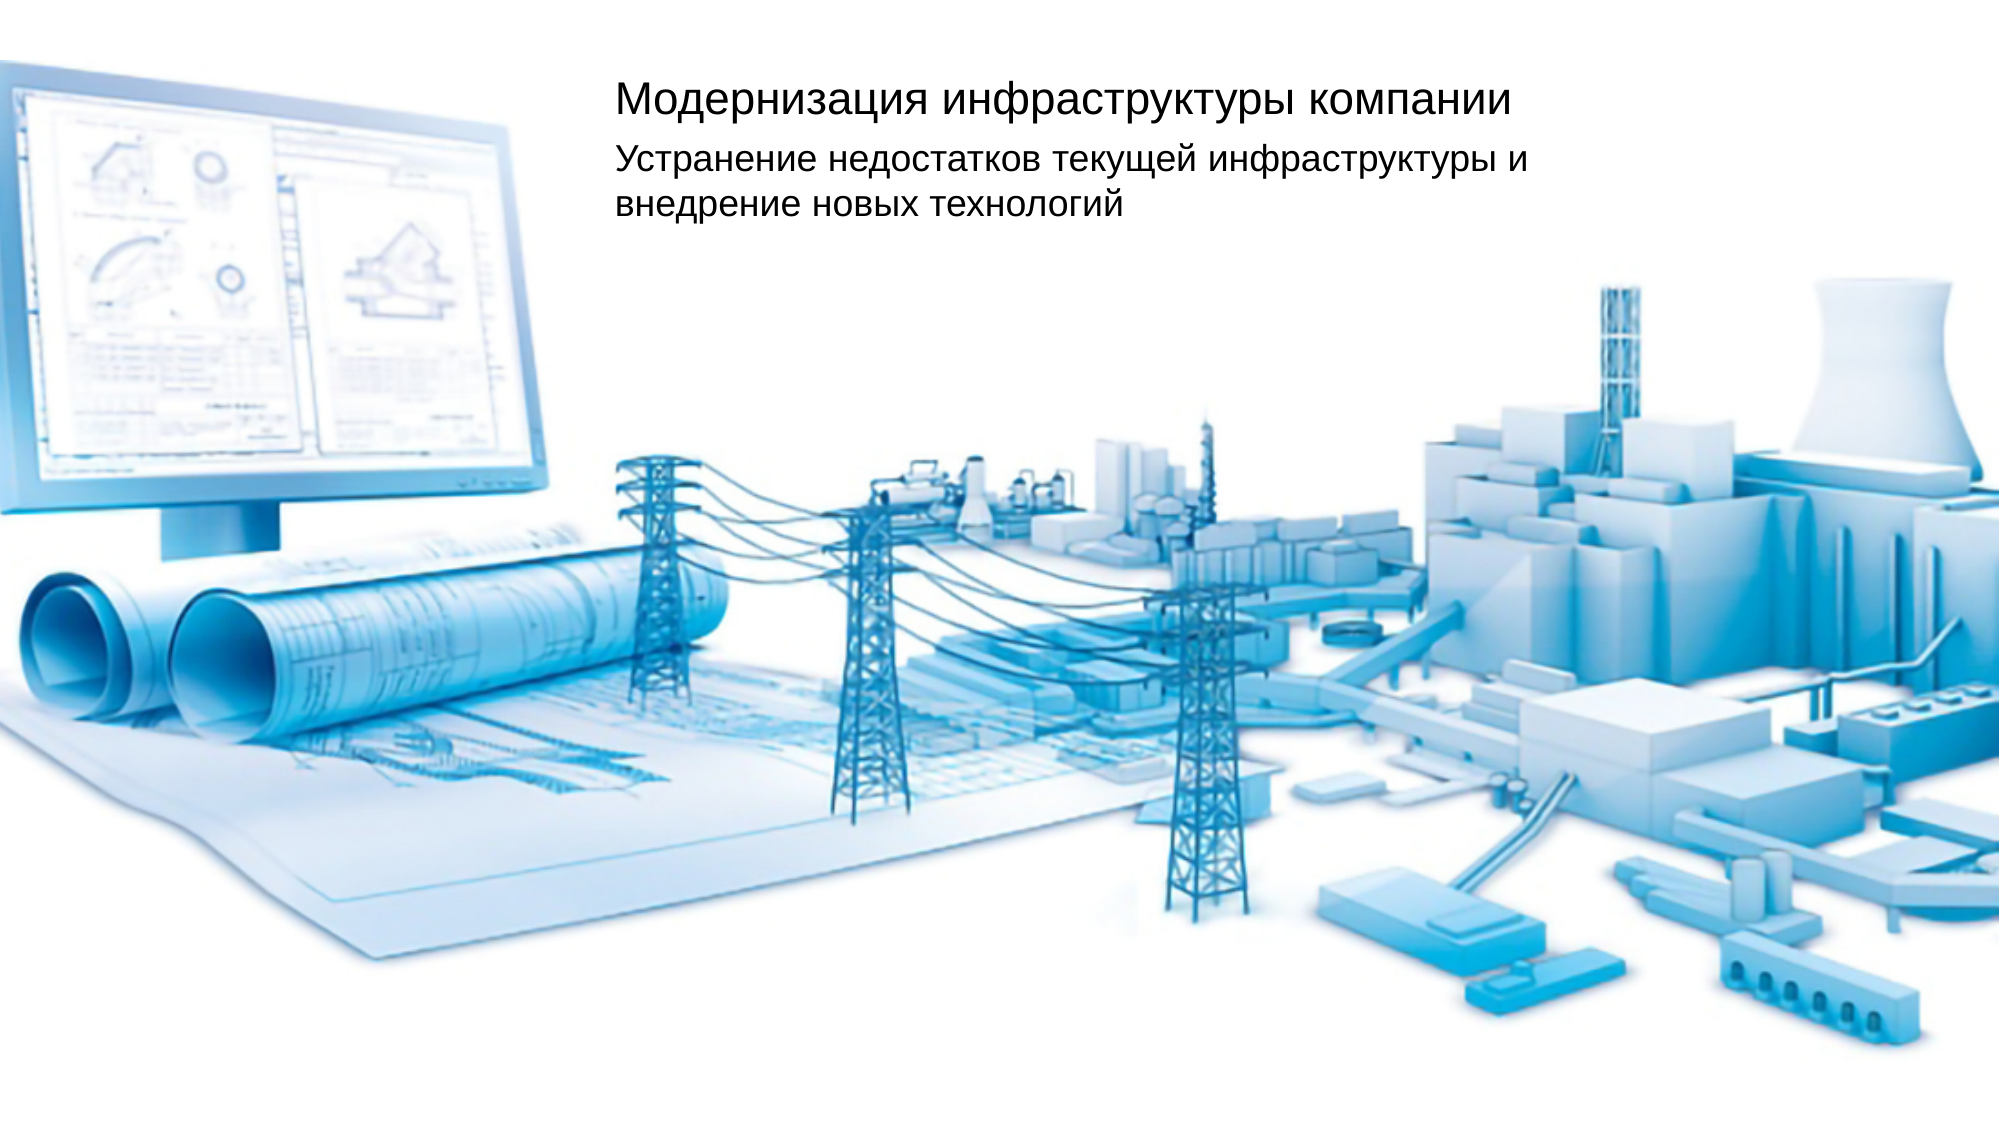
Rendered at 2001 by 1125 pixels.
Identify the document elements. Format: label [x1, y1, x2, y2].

picture [0, 60, 2000, 1062]
